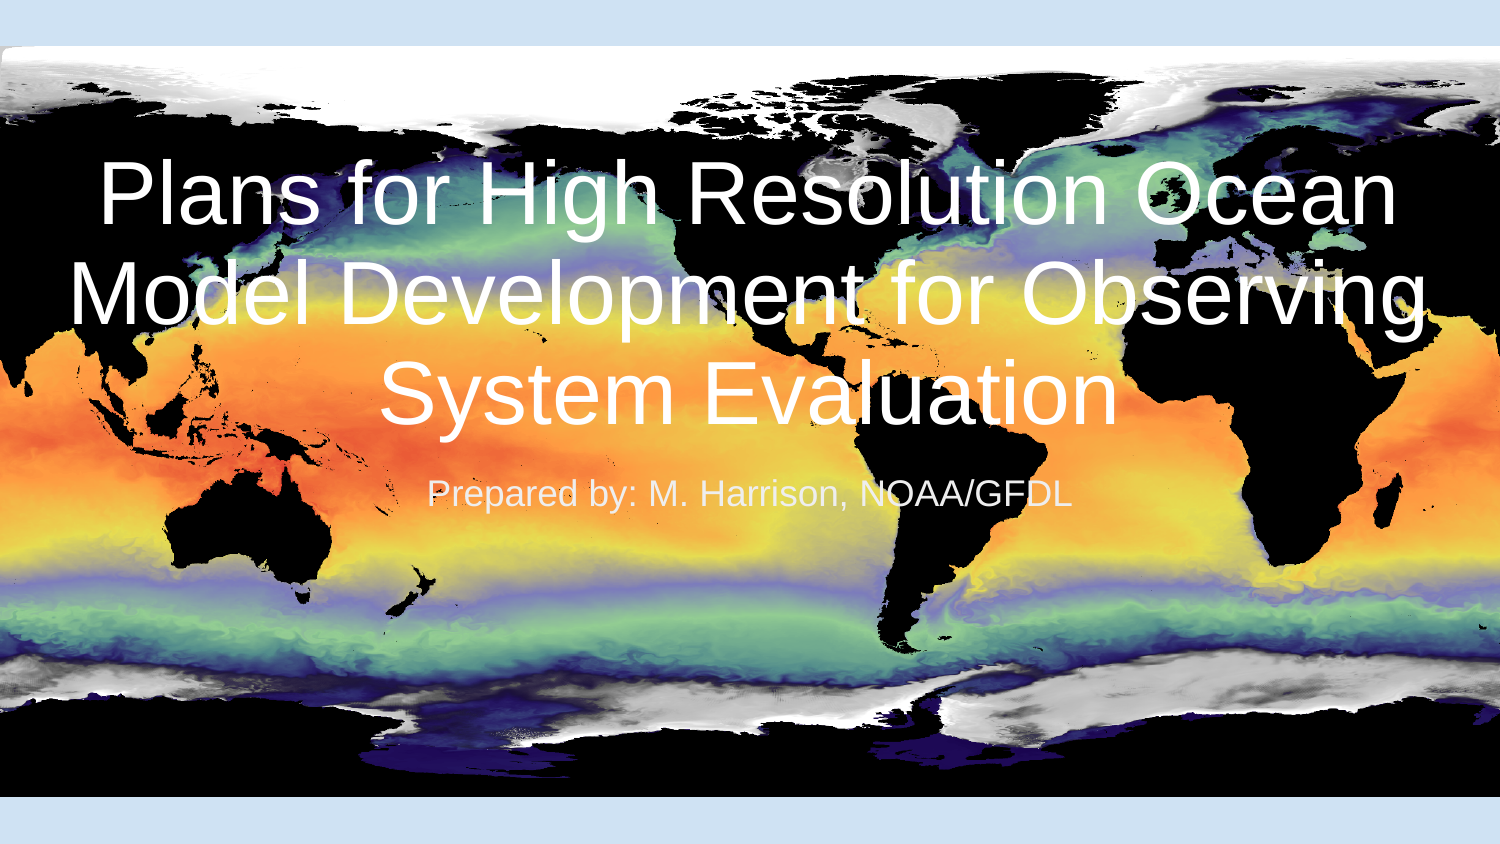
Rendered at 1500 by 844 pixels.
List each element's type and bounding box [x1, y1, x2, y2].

picture [0, 46, 1500, 798]
